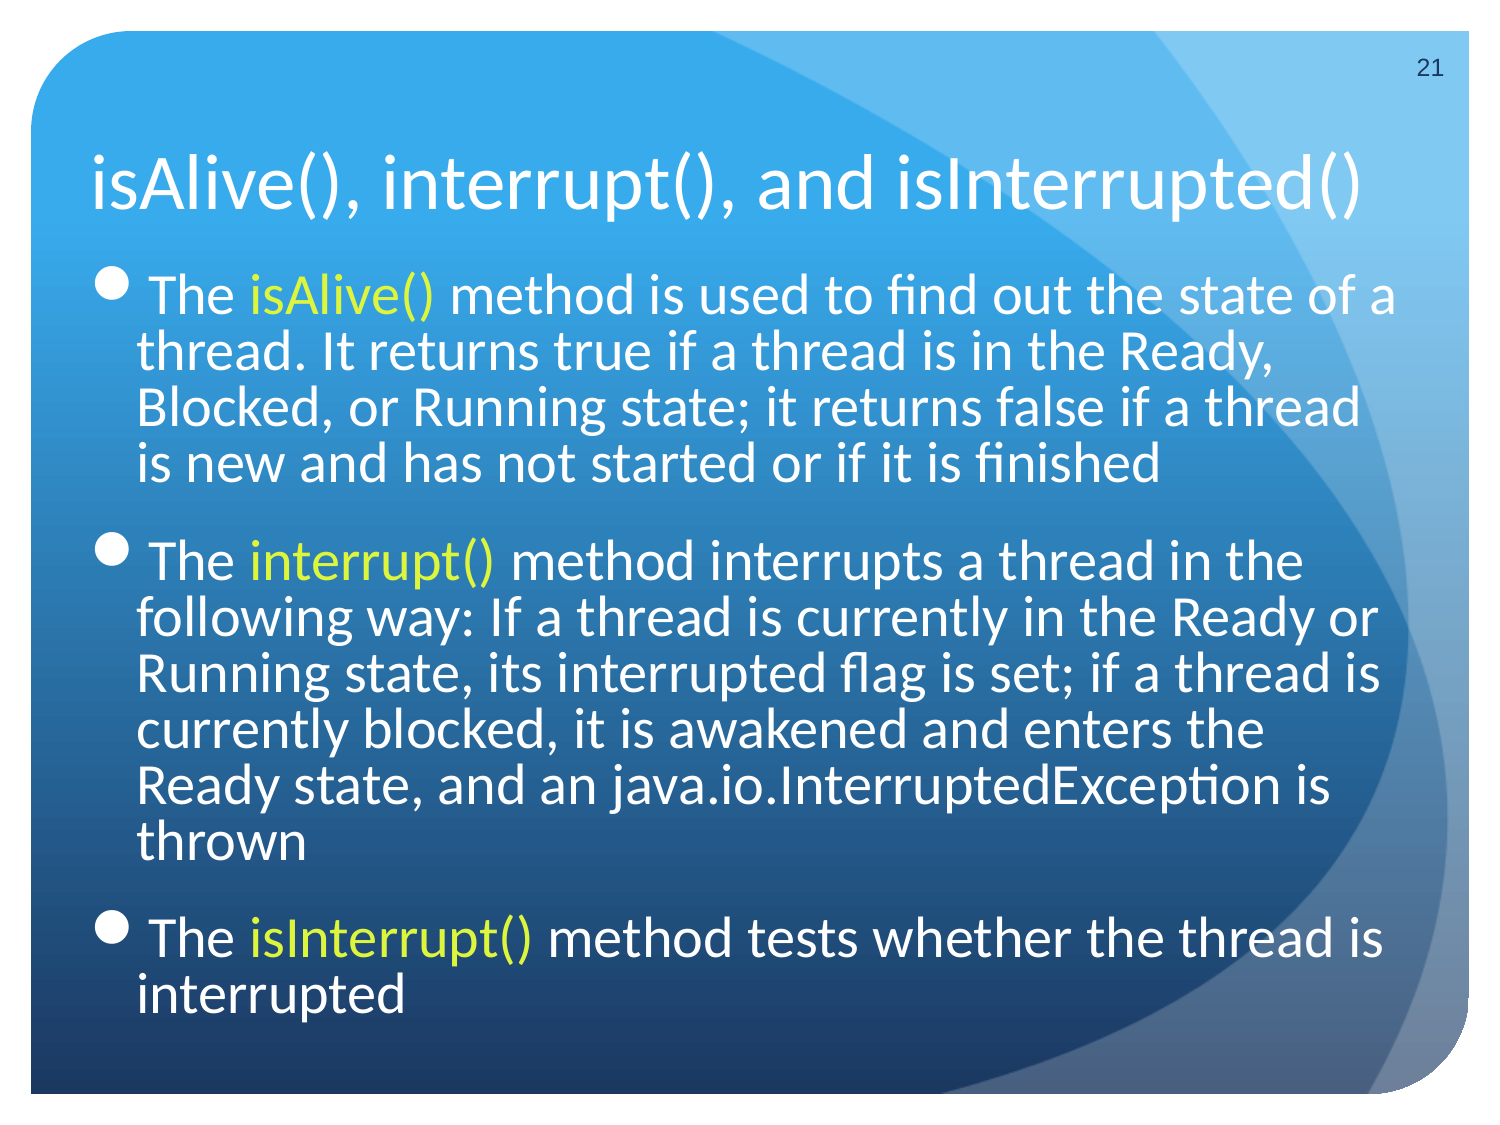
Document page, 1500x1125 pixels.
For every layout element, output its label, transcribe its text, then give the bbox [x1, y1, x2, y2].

title isAlive(), interrupt(), and isInterrupted() [75, 45, 1488, 233]
list The isAlive() method is used to find out the state of a thread. It returns true if a thread is in the Ready, Blocked, or Running state; it returns false if a thread is new and has not started or if it is finished The interrupt() method interrupts a thread in the following way: If a thread is currently in the Ready or Running state, its interrupted flag is set; if a thread is currently blocked, it is awakened and enters the Ready state, and an java.io.InterruptedException is thrown The isInterrupt() method tests whether the thread is interrupted [75, 262, 1425, 1005]
slide_number 21 [1378, 36, 1460, 96]
picture [24, 30, 1473, 1094]
